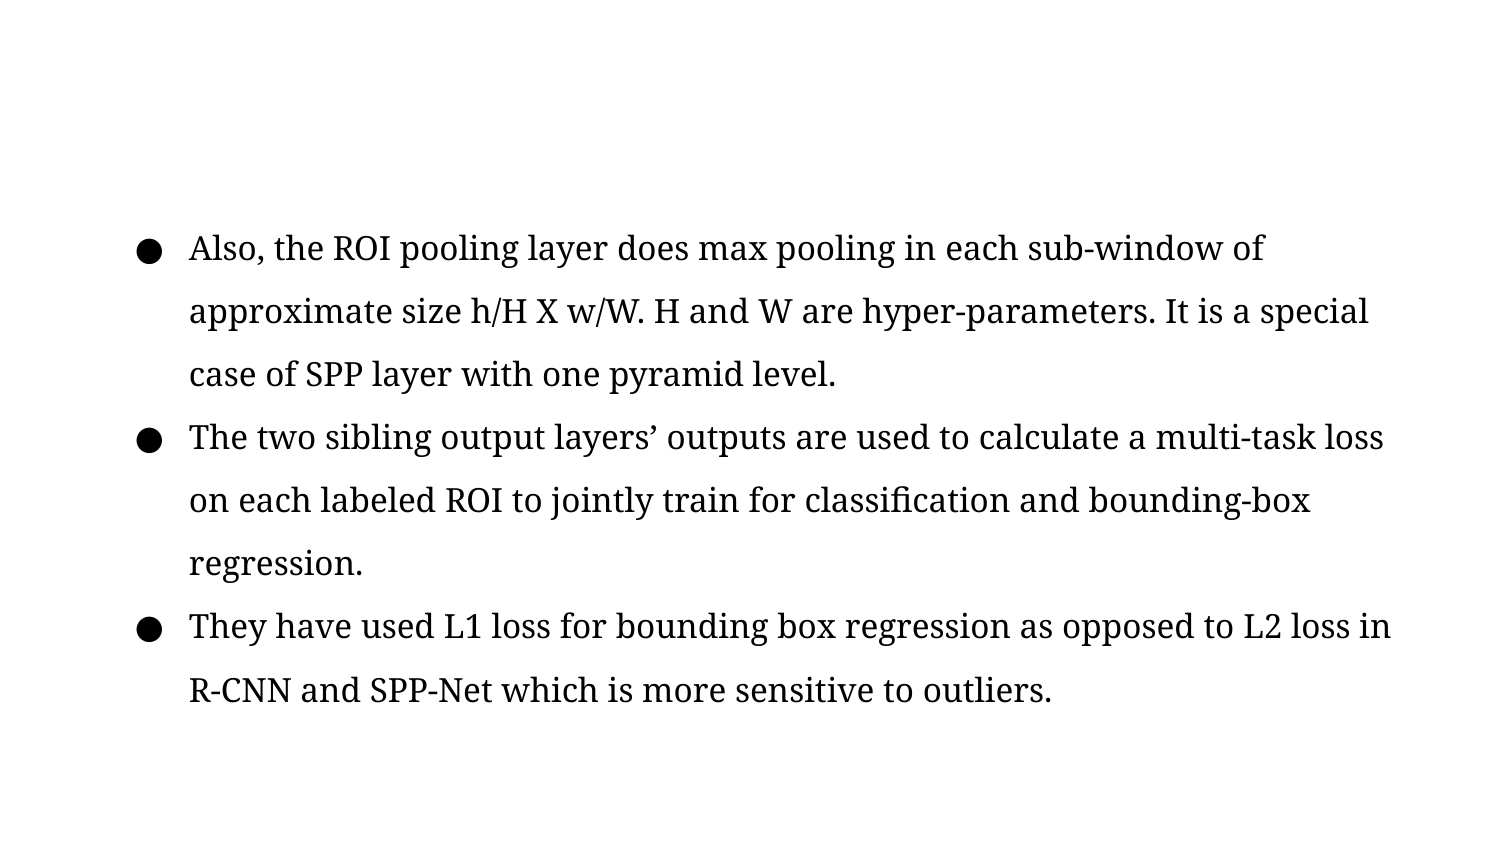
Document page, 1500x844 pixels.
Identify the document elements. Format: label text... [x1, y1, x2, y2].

list Also, the ROI pooling layer does max pooling in each sub-window of approximate size h/H X w/W. H and W are hyper-parameters. It is a special case of SPP layer with one pyramid level. The two sibling output layers’ outputs are used to calculate a multi-task loss on each labeled ROI to jointly train for classification and bounding-box regression. They have used L1 loss for bounding box regression as opposed to L2 loss in R-CNN and SPP-Net which is more sensitive to outliers. [51, 189, 1449, 750]
